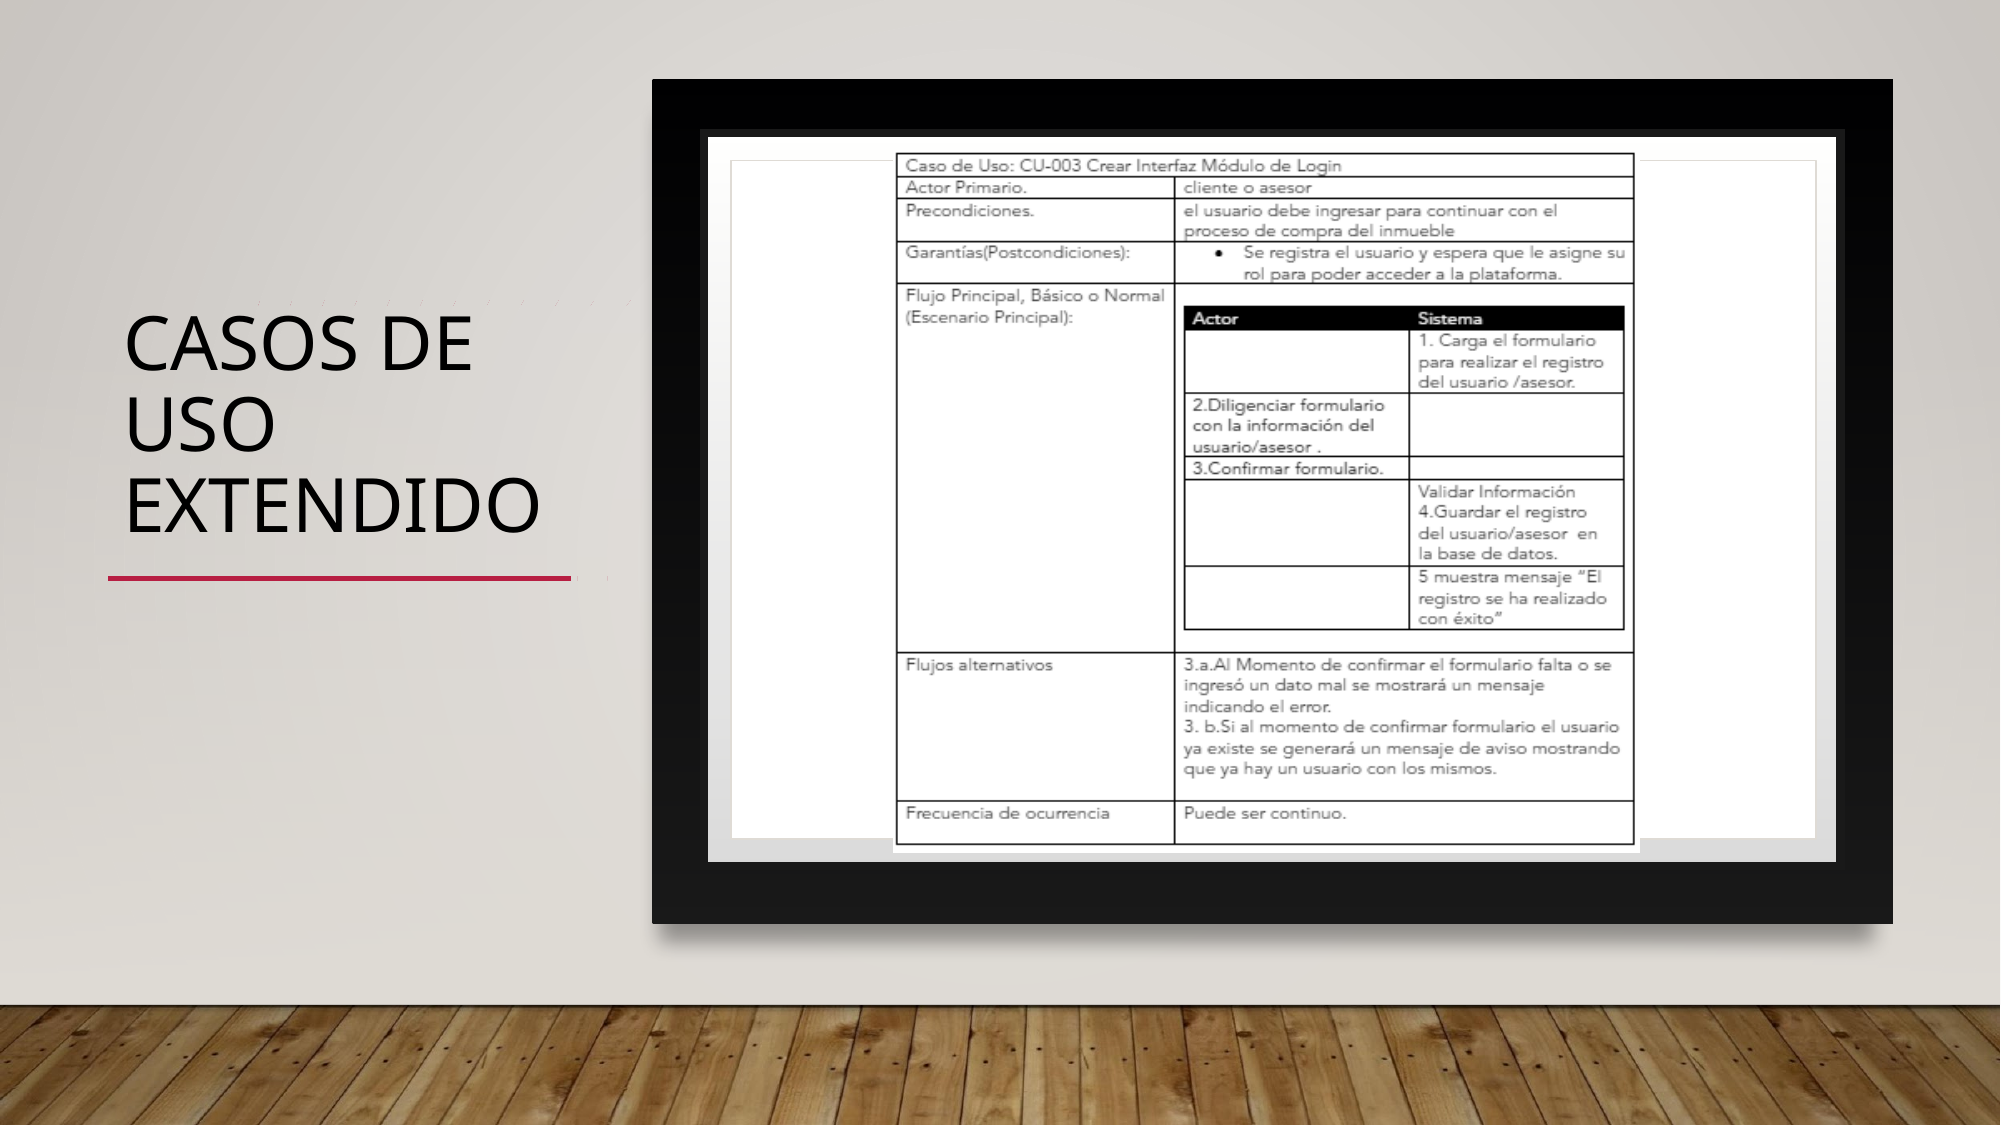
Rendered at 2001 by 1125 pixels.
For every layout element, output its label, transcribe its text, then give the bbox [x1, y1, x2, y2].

title CASOS DE USO EXTENDIDO [108, 241, 572, 549]
text_box [0, 0, 2000, 331]
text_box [652, 78, 1894, 924]
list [892, 119, 1640, 884]
text_box [0, 331, 2000, 1003]
picture [0, 1006, 2000, 1125]
